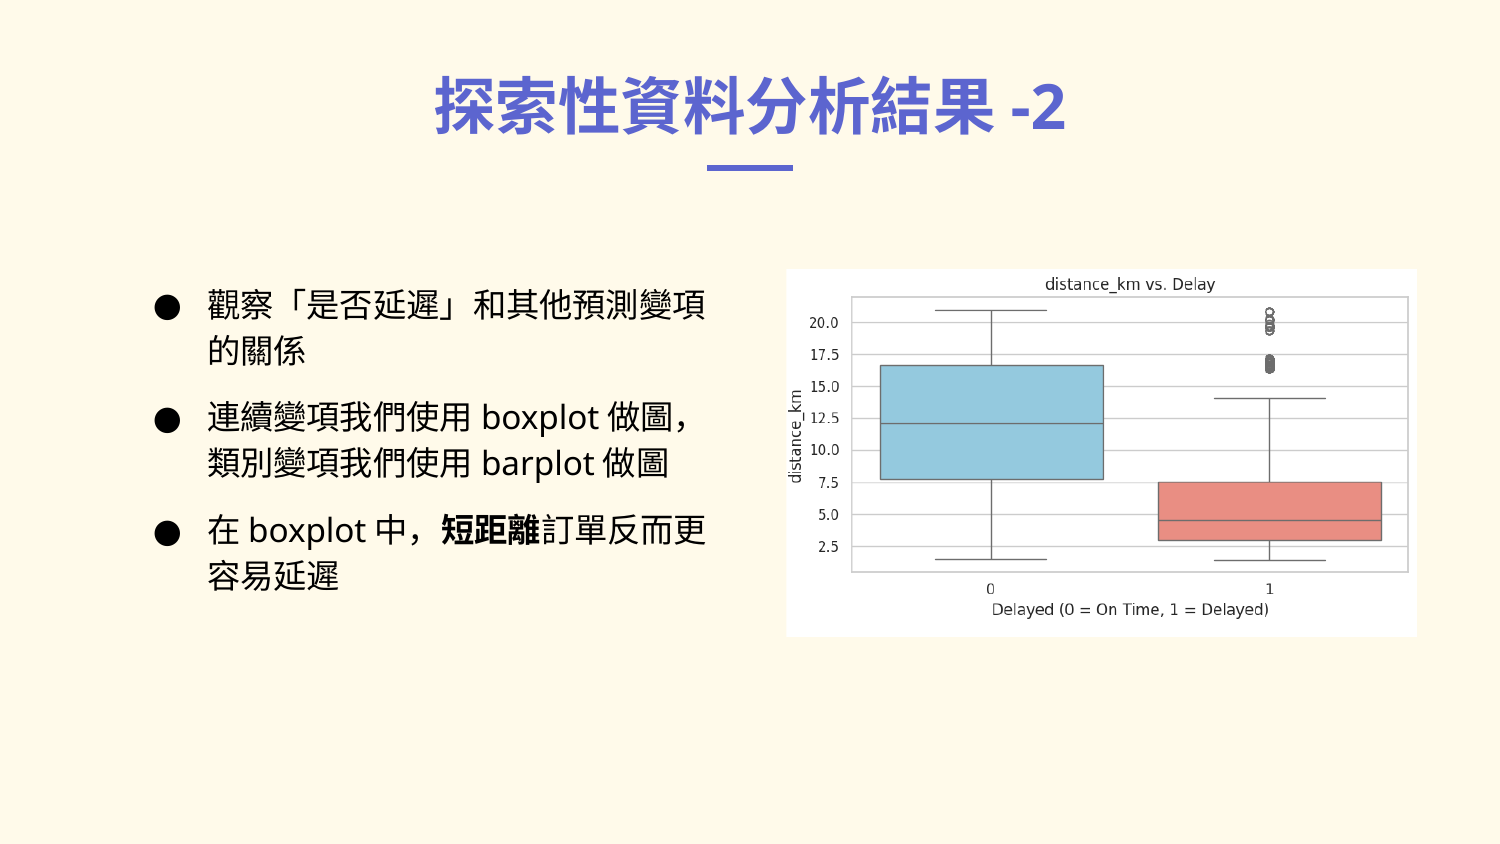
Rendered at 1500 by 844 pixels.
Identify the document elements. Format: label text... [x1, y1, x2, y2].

title 探索性資料分析結果-2 [116, 33, 1383, 157]
list 觀察「是否延遲」和其他預測變項的關係 連續變項我們使用boxplot做圖，類別變項我們使用barplot做圖 在boxplot中，短距離訂單反而更容易延遲 [116, 263, 748, 824]
picture [786, 268, 1417, 637]
